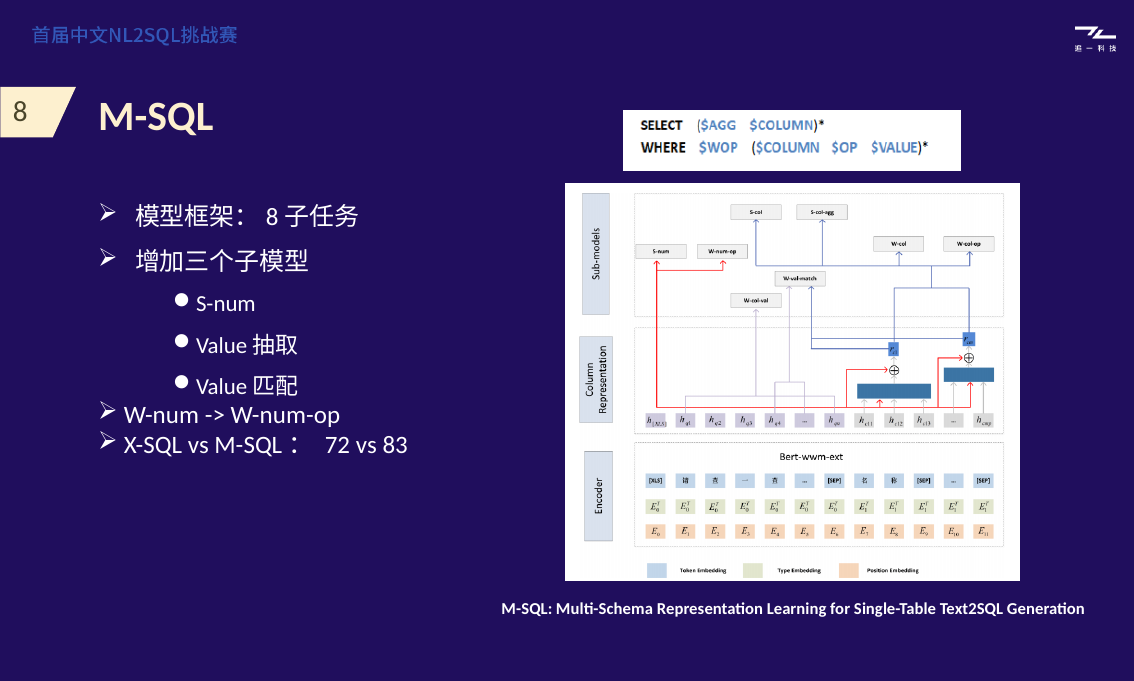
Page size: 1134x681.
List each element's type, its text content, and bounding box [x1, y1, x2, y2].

text_box M-SQL: Multi-Schema Representation Learning for Single-Table Text2SQL Generation [486, 580, 1134, 626]
text_box M-SQL [83, 81, 630, 146]
picture [0, 0, 1134, 681]
text_box 模型框架：8子任务 增加三个子模型 S-num Value抽取 Value匹配 W-num -> W-num-op X-SQL vs M-SQL： 72 vs 83 [83, 178, 793, 467]
